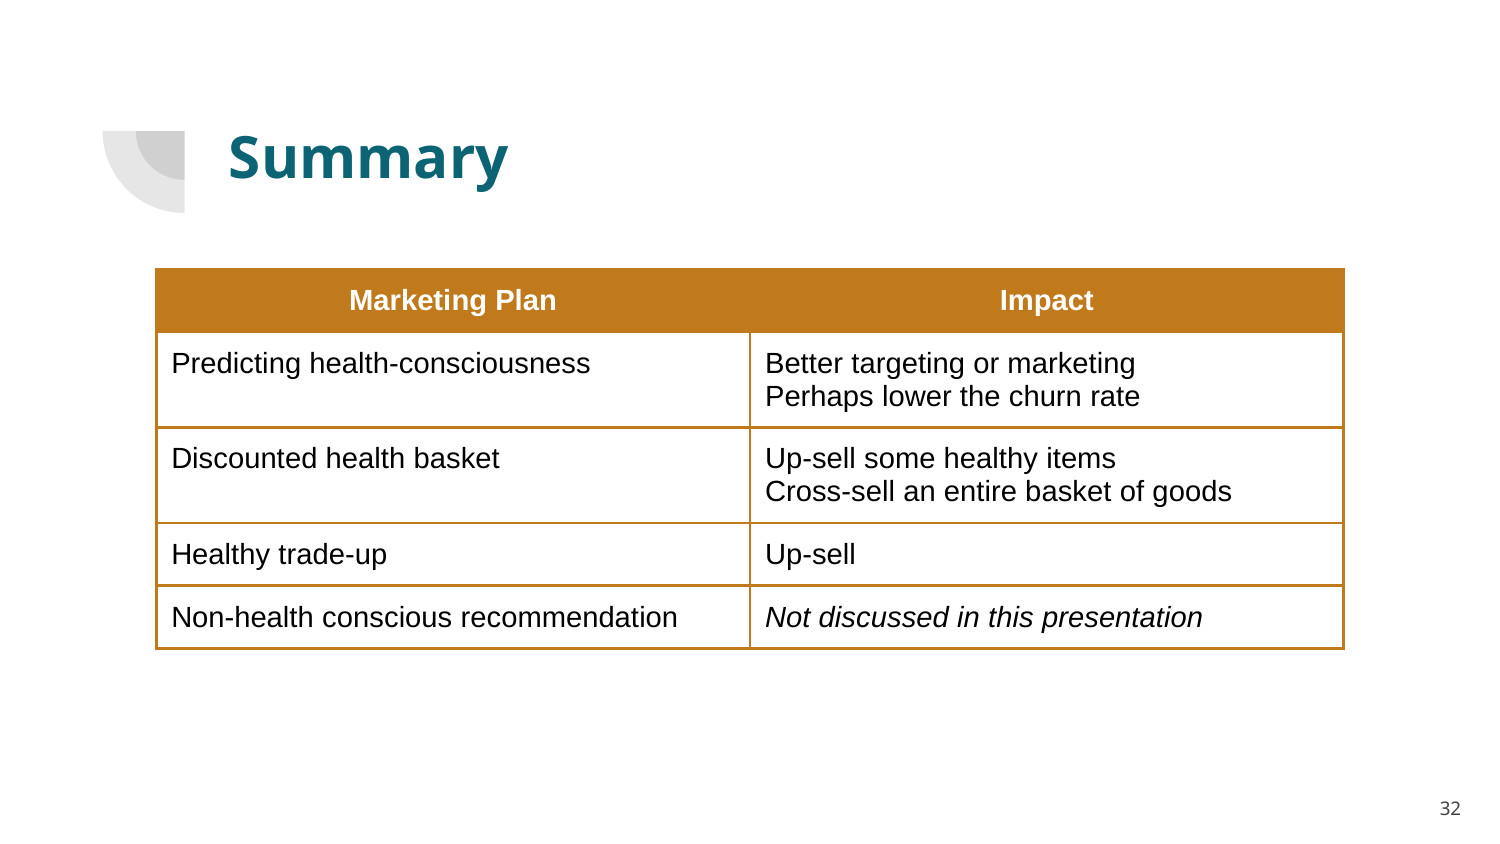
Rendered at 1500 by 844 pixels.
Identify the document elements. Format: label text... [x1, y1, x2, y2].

table_cell Predicting health-consciousness [158, 333, 749, 426]
title Summary [213, 105, 1368, 270]
table_cell Non-health conscious recommendation [158, 587, 749, 647]
table_cell Not discussed in this presentation [751, 587, 1342, 647]
table_cell Up-sell [751, 524, 1342, 584]
table_cell Discounted health basket [158, 429, 749, 522]
table_cell Better targeting or marketing Perhaps lower the churn rate [751, 333, 1342, 426]
table_cell Up-sell some healthy items Cross-sell an entire basket of goods [751, 429, 1342, 522]
table_header Impact [751, 271, 1342, 331]
table_header Marketing Plan [158, 271, 749, 331]
table_cell Healthy trade-up [158, 524, 749, 584]
slide_number ‹#› [1386, 777, 1477, 842]
